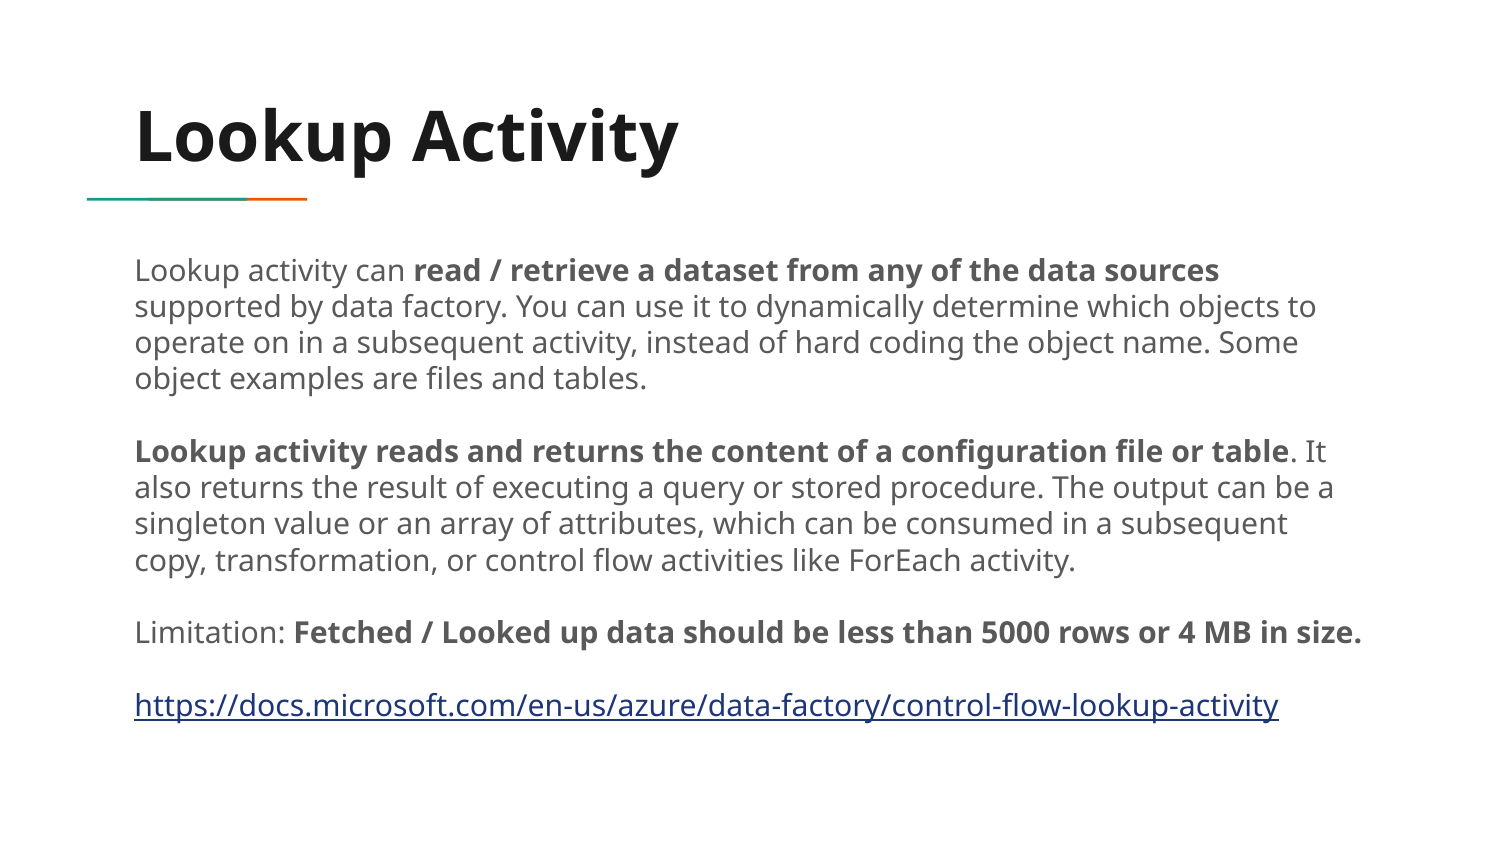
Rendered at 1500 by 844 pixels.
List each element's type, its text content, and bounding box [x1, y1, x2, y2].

title Lookup Activity [119, 76, 1381, 192]
subtitle Lookup activity can read / retrieve a dataset from any of the data sources supported by data factory. You can use it to dynamically determine which objects to operate on in a subsequent activity, instead of hard coding the object name. Some object examples are files and tables. Lookup activity reads and returns the content of a configuration file or table. It also returns the result of executing a query or stored procedure. The output can be a singleton value or an array of attributes, which can be consumed in a subsequent copy, transformation, or control flow activities like ForEach activity. Limitation: Fetched / Looked up data should be less than 5000 rows or 4 MB in size. https://docs.microsoft.com/en-us/azure/data-factory/control-flow-lookup-activity [119, 235, 1381, 781]
